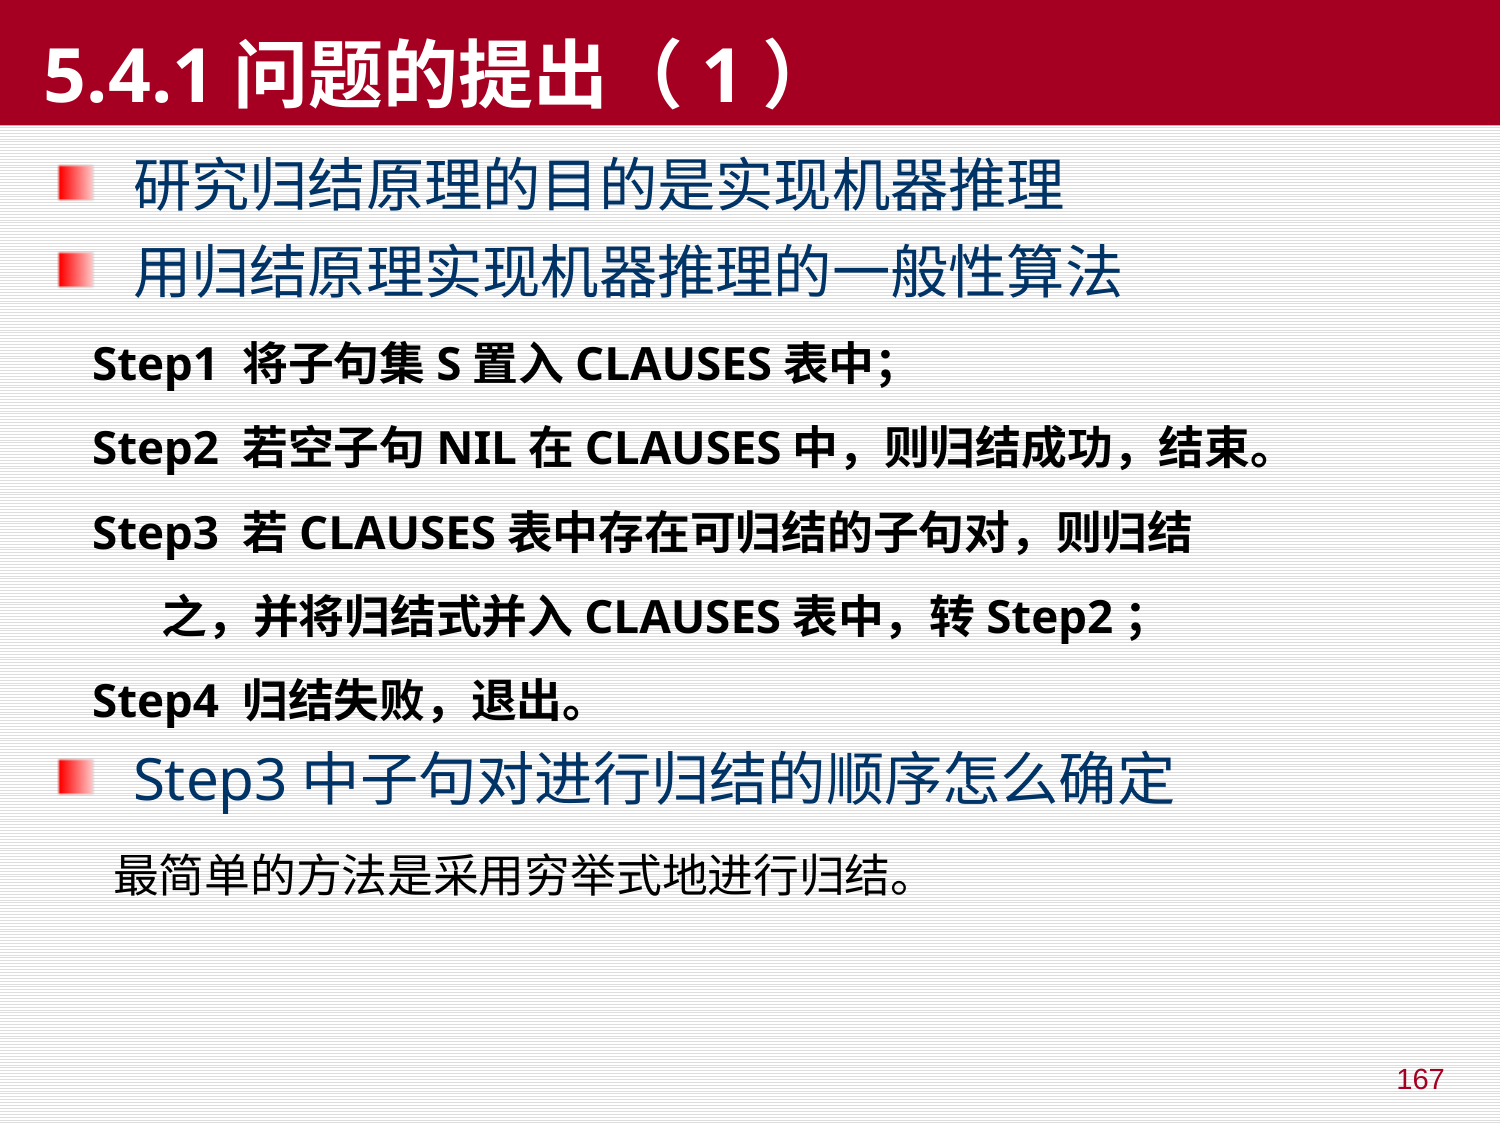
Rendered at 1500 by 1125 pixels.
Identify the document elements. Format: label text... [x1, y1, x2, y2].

title 5.4.1问题的提出（1） [0, 0, 1500, 126]
picture [56, 757, 98, 799]
picture [56, 163, 98, 205]
picture [56, 250, 98, 292]
slide_number 167 [1110, 1052, 1461, 1125]
list 研究归结原理的目的是实现机器推理 用归结原理实现机器推理的一般性算法 Step1 将子句集S置入CLAUSES表中； Step2 若空子句NIL在CLAUSES中，则归结成功，结束。 Step3 若CLAUSES表中存在可归结的子句对，则归结 之，并将归结式并入CLAUSES表中，转Step2； Step4 归结失败，退出。 Step3中子句对进行归结的顺序怎么确定 最简单的方法是采用穷举式地进行归结。 [41, 148, 1459, 1035]
